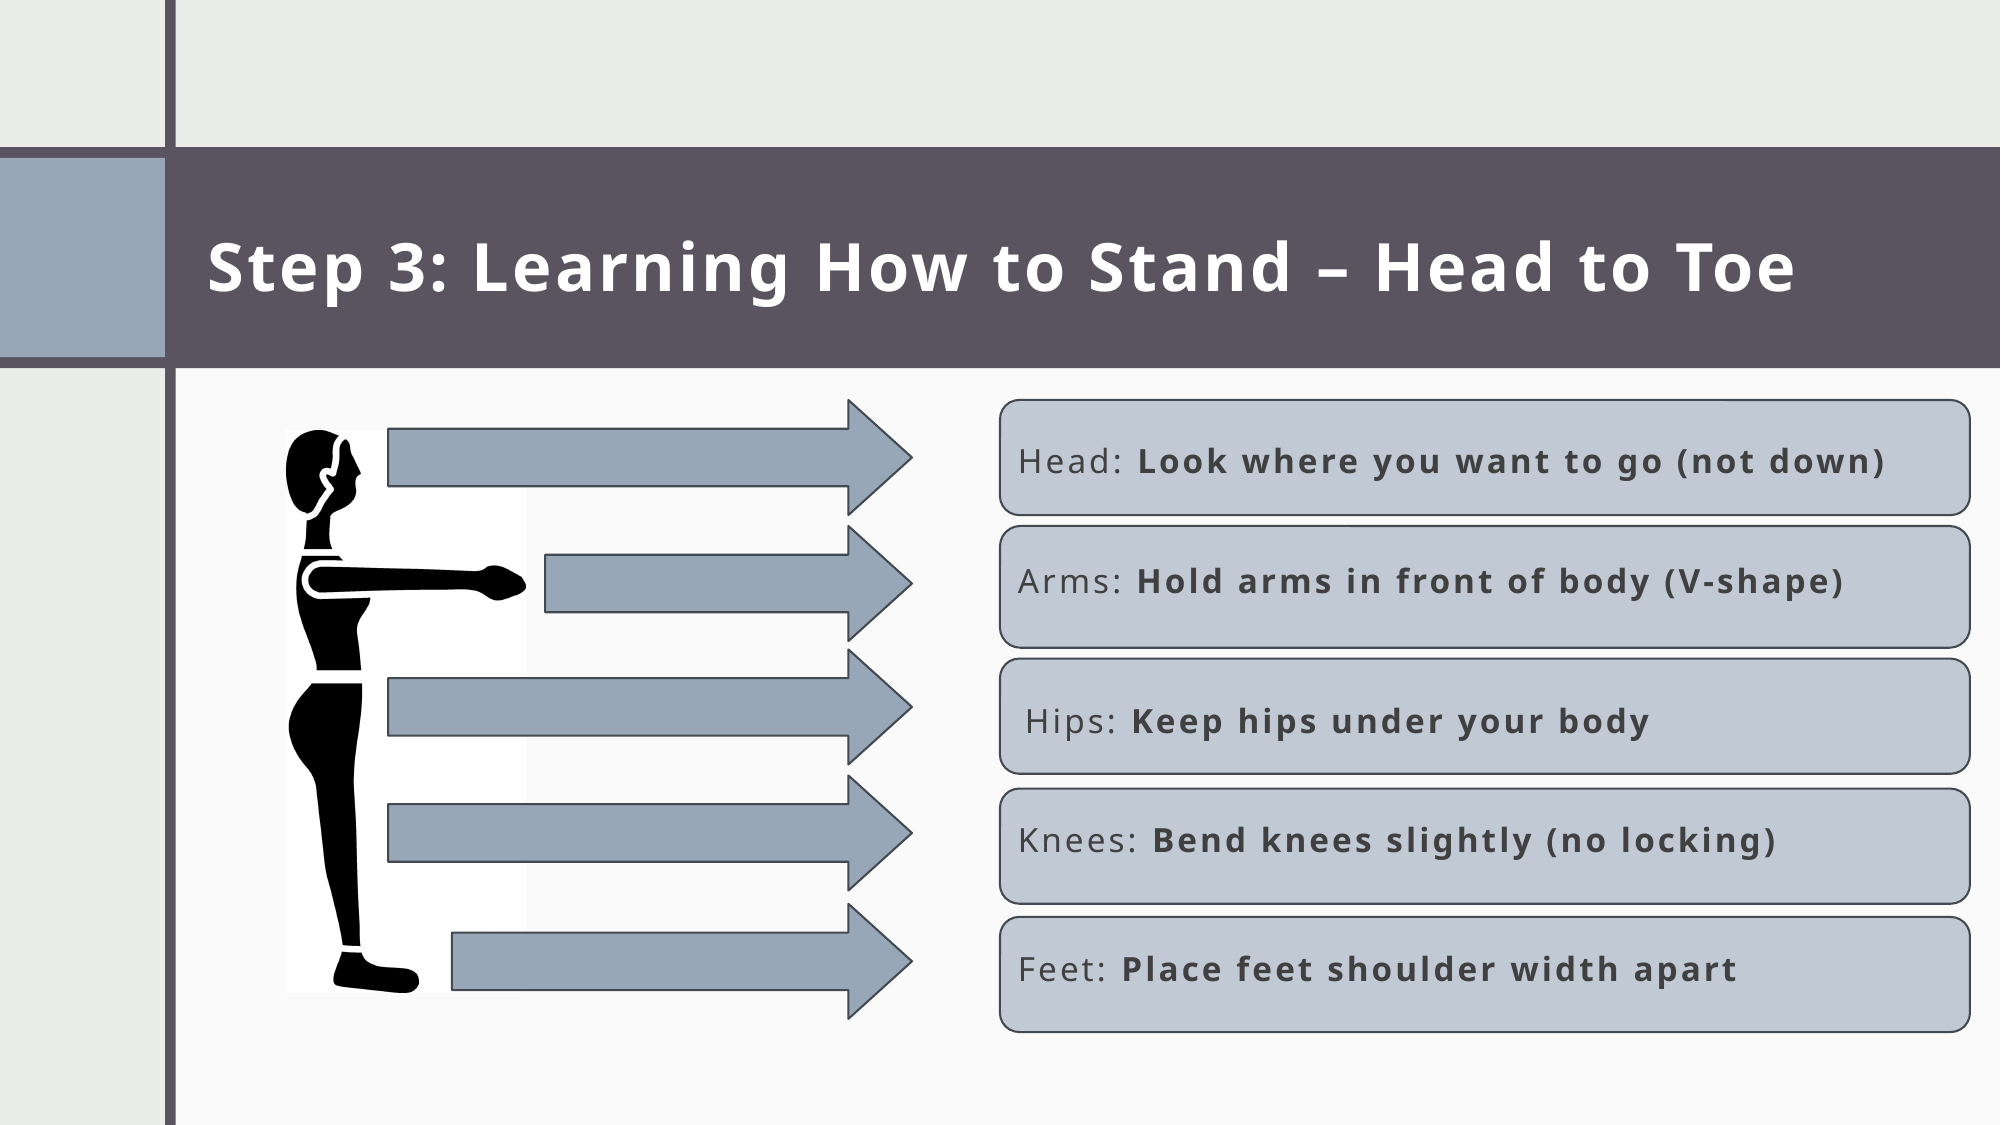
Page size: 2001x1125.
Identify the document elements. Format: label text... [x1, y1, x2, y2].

text_box [526, 902, 914, 1020]
text_box Knees: Bend knees slightly (no locking) [999, 801, 2000, 903]
text_box Arms: Hold arms in front of body (V-shape) [999, 542, 2000, 643]
text_box [387, 399, 914, 517]
text_box [1000, 398, 1970, 412]
text_box Hips: Keep hips under your body [1006, 671, 1942, 773]
text_box Feet: Place feet shoulder width apart [999, 929, 1949, 1031]
text_box [544, 525, 914, 643]
list Head: Look where you want to go (not down) [999, 412, 1972, 513]
text_box [1000, 787, 1970, 801]
text_box [526, 774, 914, 892]
title Step 3: Learning How to Stand – Head to Toe [189, 157, 1972, 358]
text_box [999, 524, 1971, 542]
text_box [526, 648, 914, 766]
picture [286, 430, 526, 994]
text_box [1000, 915, 1971, 1034]
text_box [998, 657, 1971, 775]
text_box [1008, 513, 1962, 517]
text_box [1005, 643, 1965, 649]
